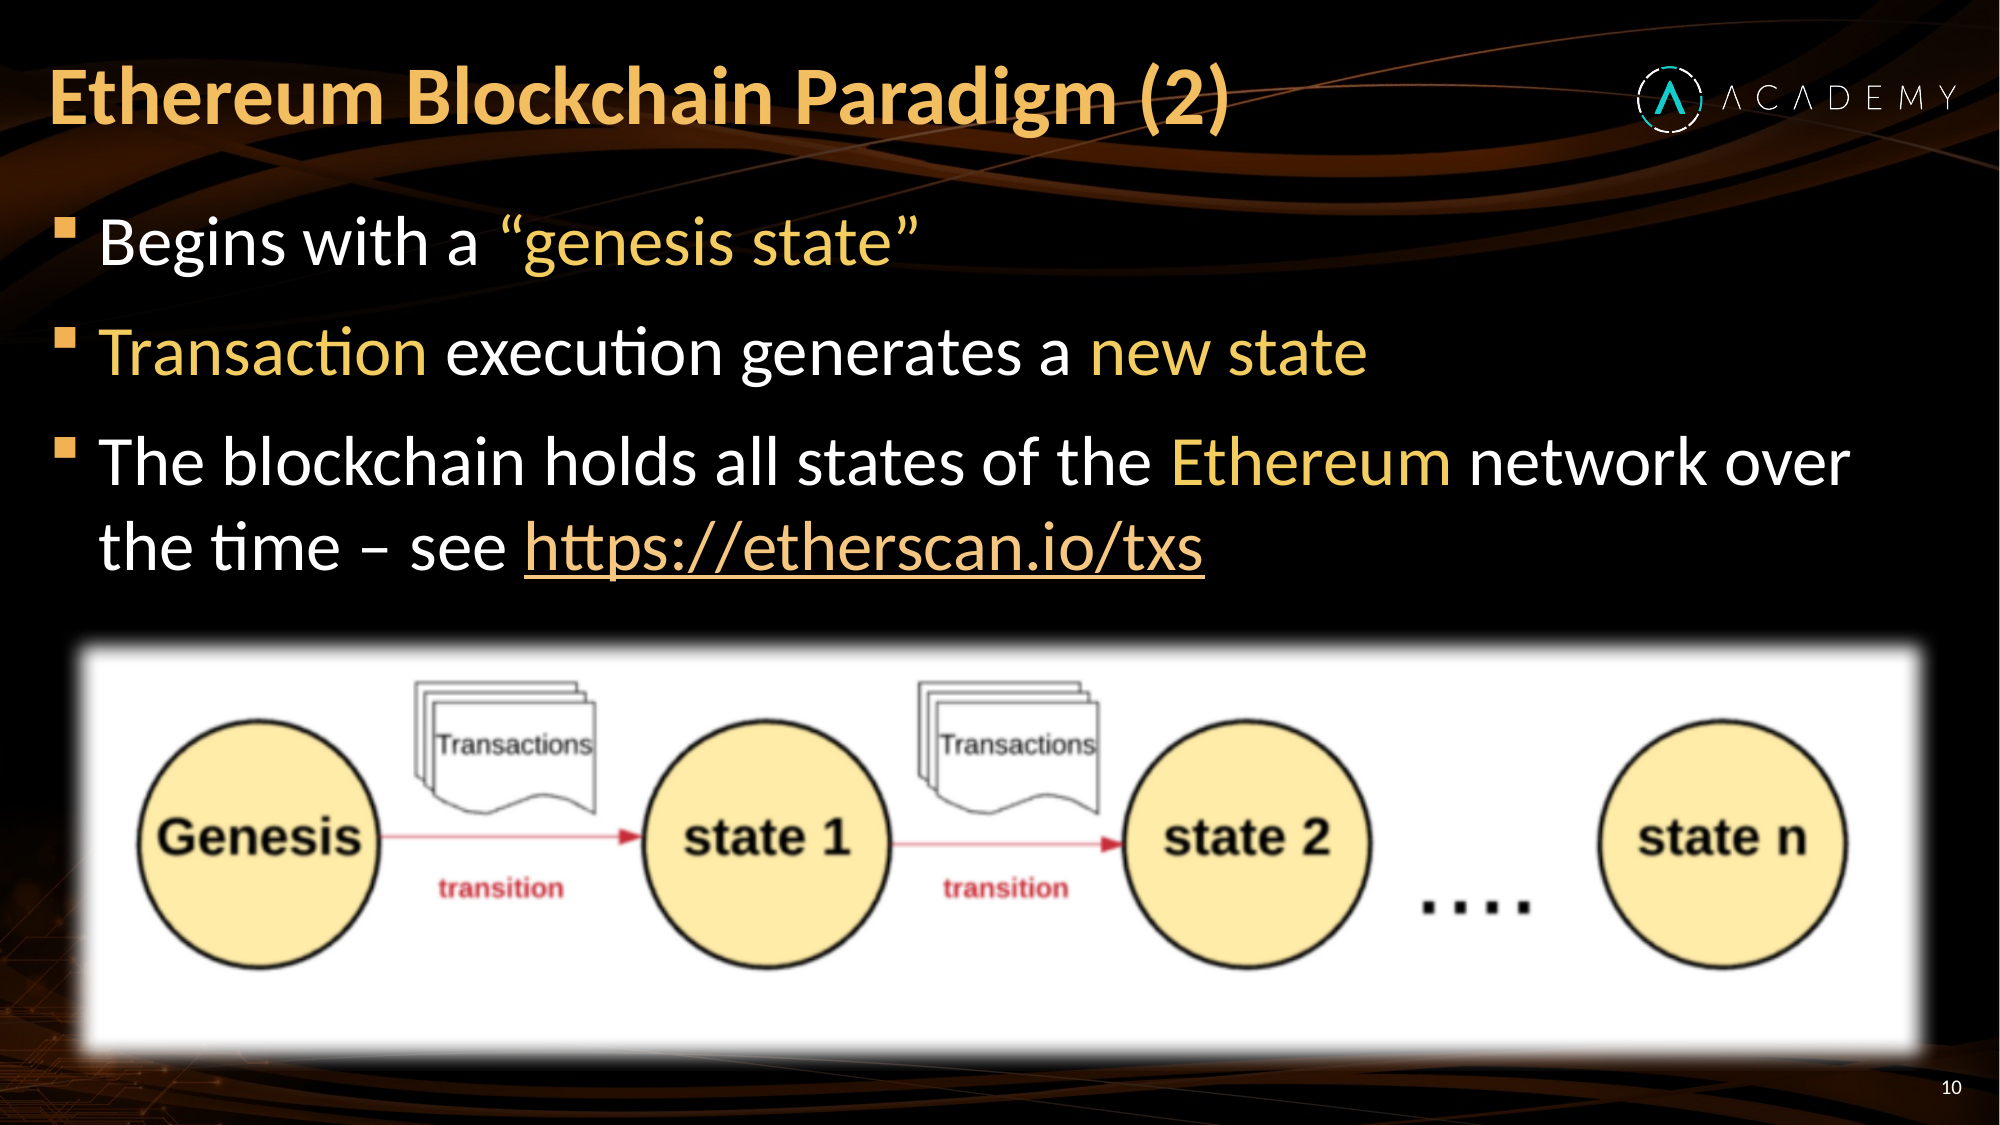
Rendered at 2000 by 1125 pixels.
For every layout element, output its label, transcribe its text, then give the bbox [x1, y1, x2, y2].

title Ethereum Blockchain Paradigm (2) [30, 6, 1602, 189]
picture [0, 0, 2000, 1125]
list Begins with a “genesis state” Transaction execution generates a new state The blockchain holds all states of the Ethereum network over the time – see https://etherscan.io/txs [31, 188, 1968, 1103]
